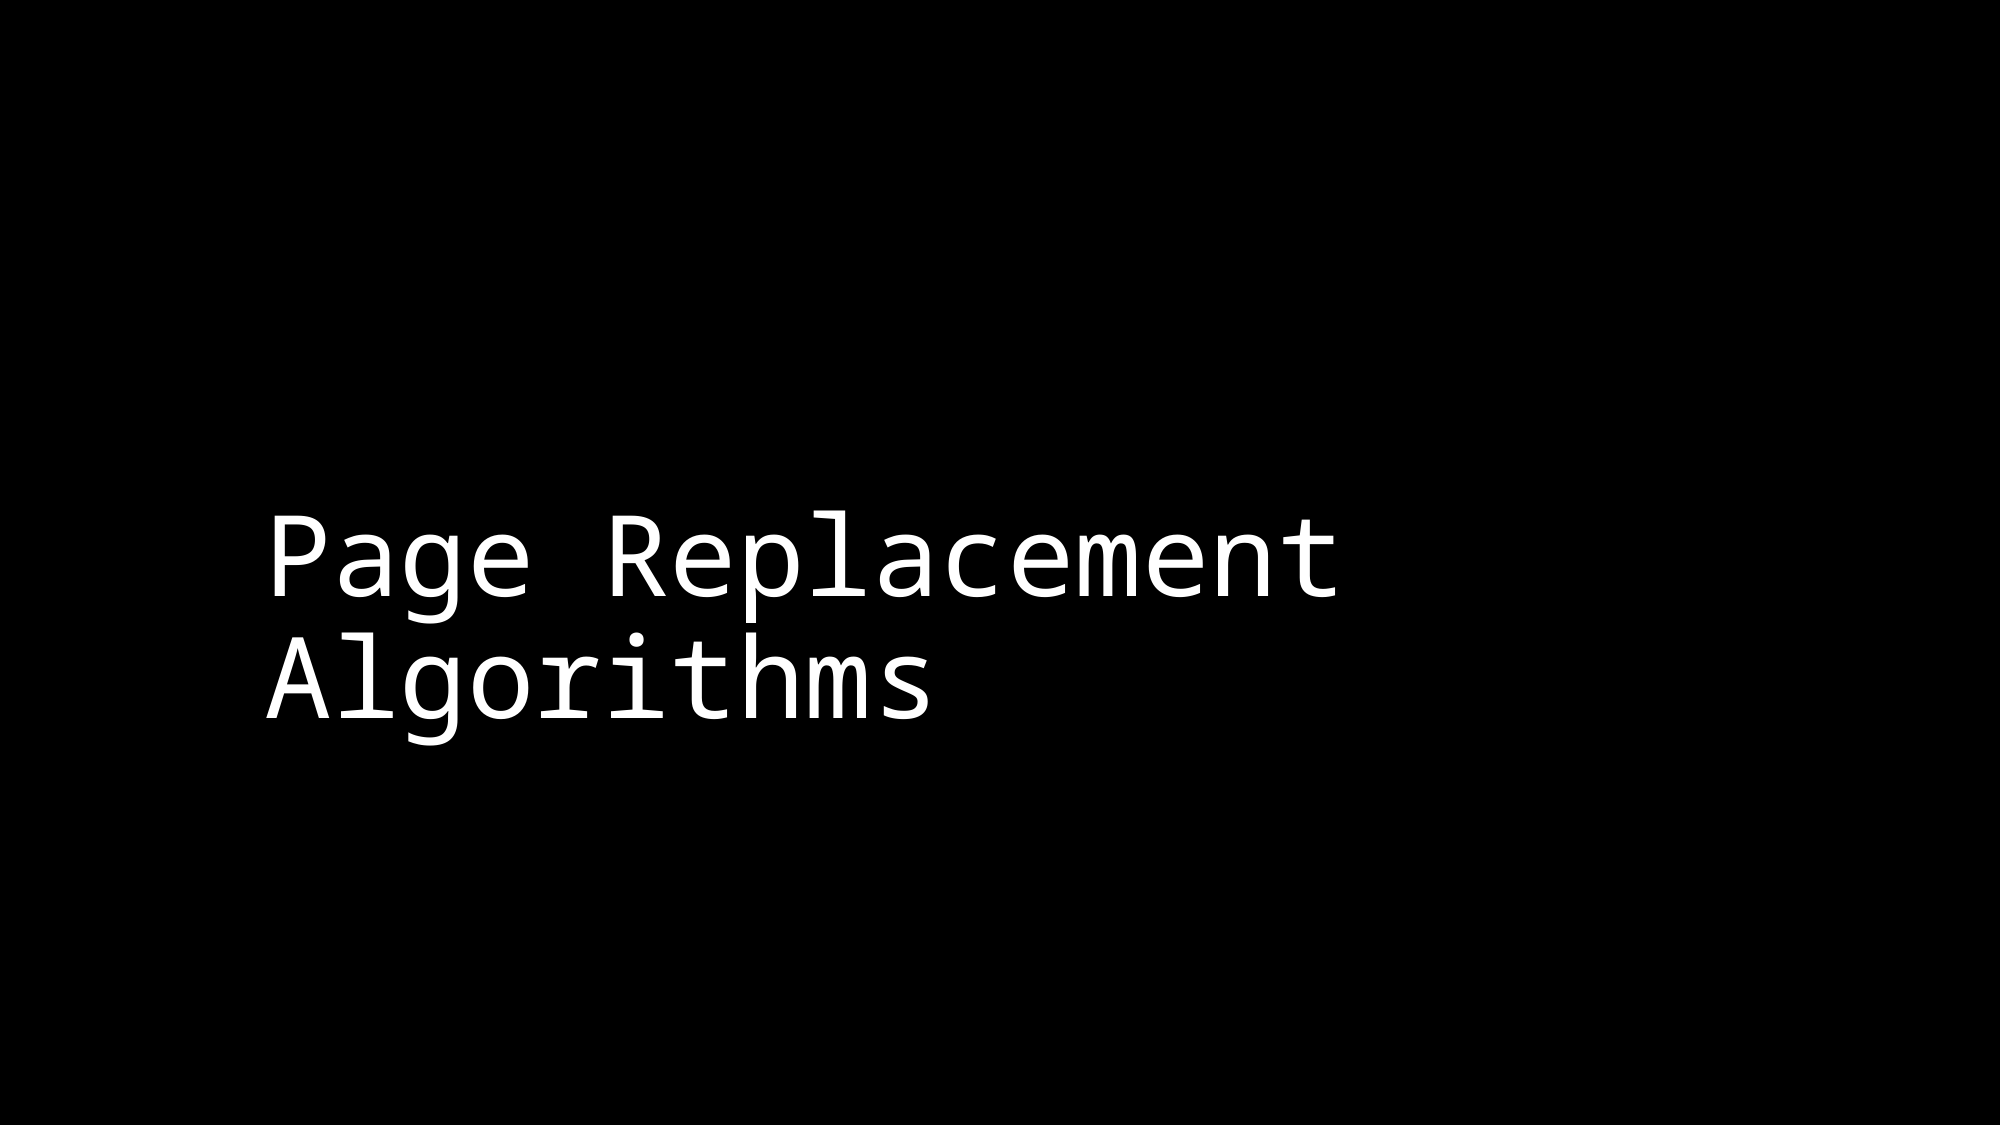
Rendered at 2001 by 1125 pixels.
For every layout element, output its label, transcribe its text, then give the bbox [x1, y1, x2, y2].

title Page Replacement Algorithms [249, 299, 1750, 750]
